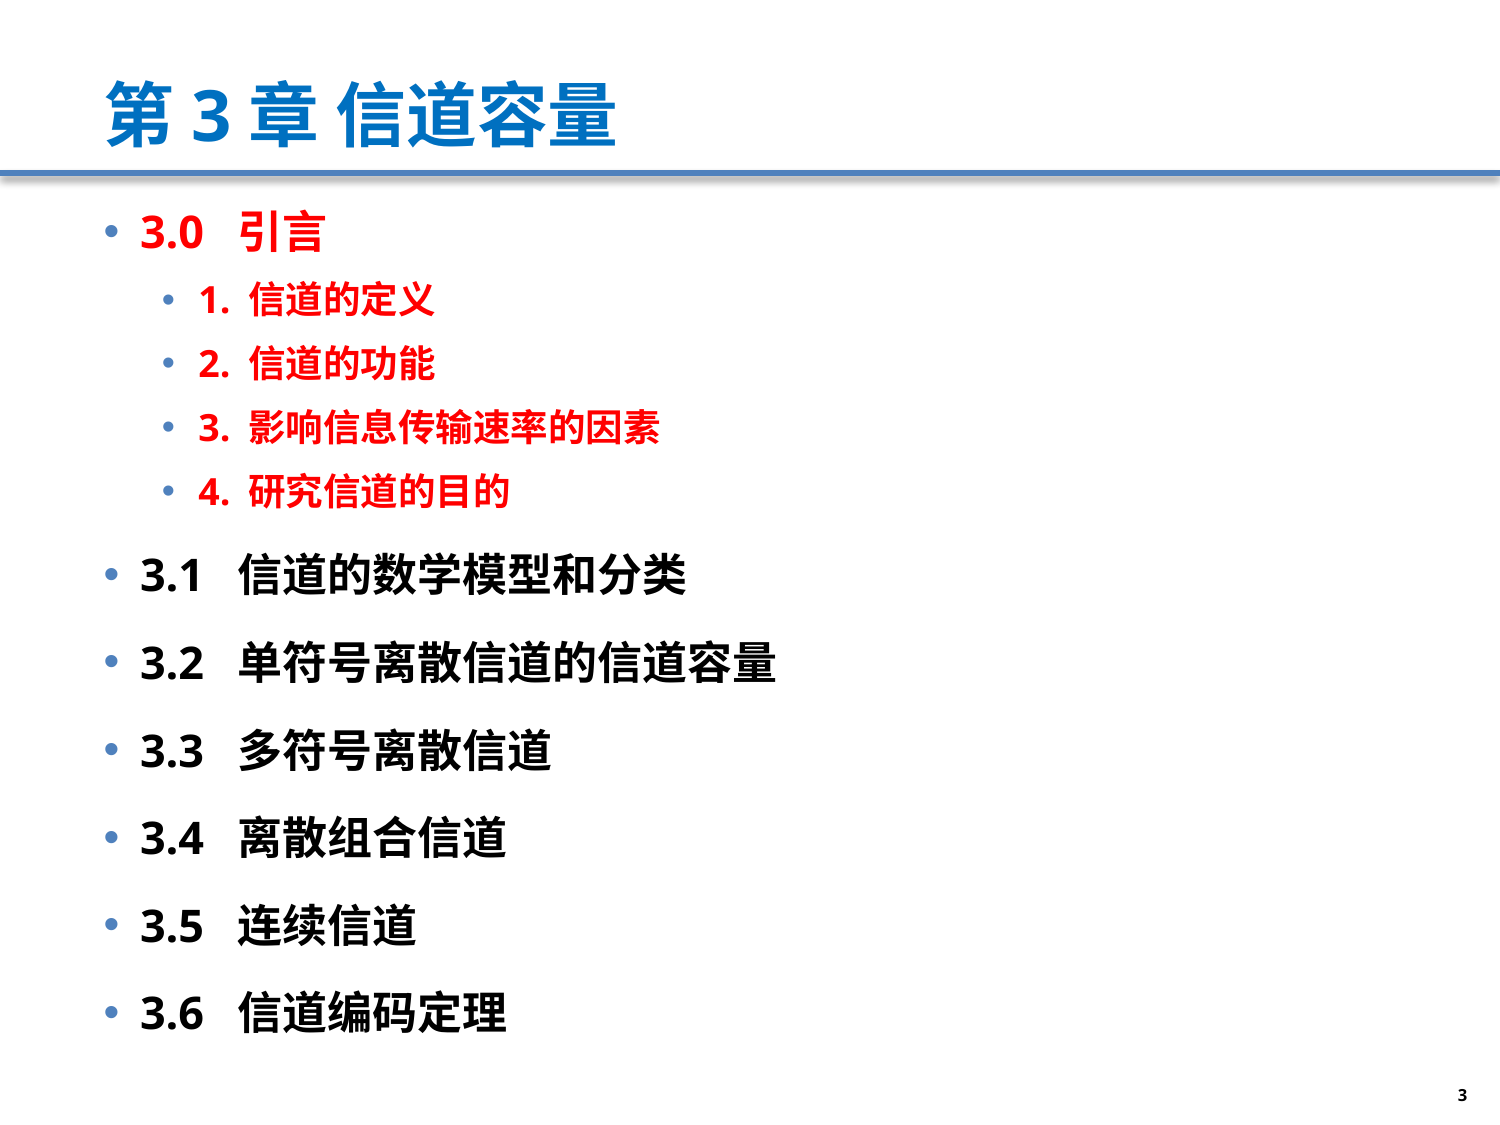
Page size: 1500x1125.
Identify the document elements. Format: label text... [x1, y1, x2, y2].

list 3.0 引言 1. 信道的定义 2. 信道的功能 3. 影响信息传输速率的因素 4. 研究信道的目的 3.1 信道的数学模型和分类 3.2 单符号离散信道的信道容量 3.3 多符号离散信道 3.4 离散组合信道 3.5 连续信道 3.6 信道编码定理 [88, 196, 1412, 1047]
title 第3章 信道容量 [88, 30, 1412, 164]
slide_number 3 [1379, 1075, 1483, 1118]
